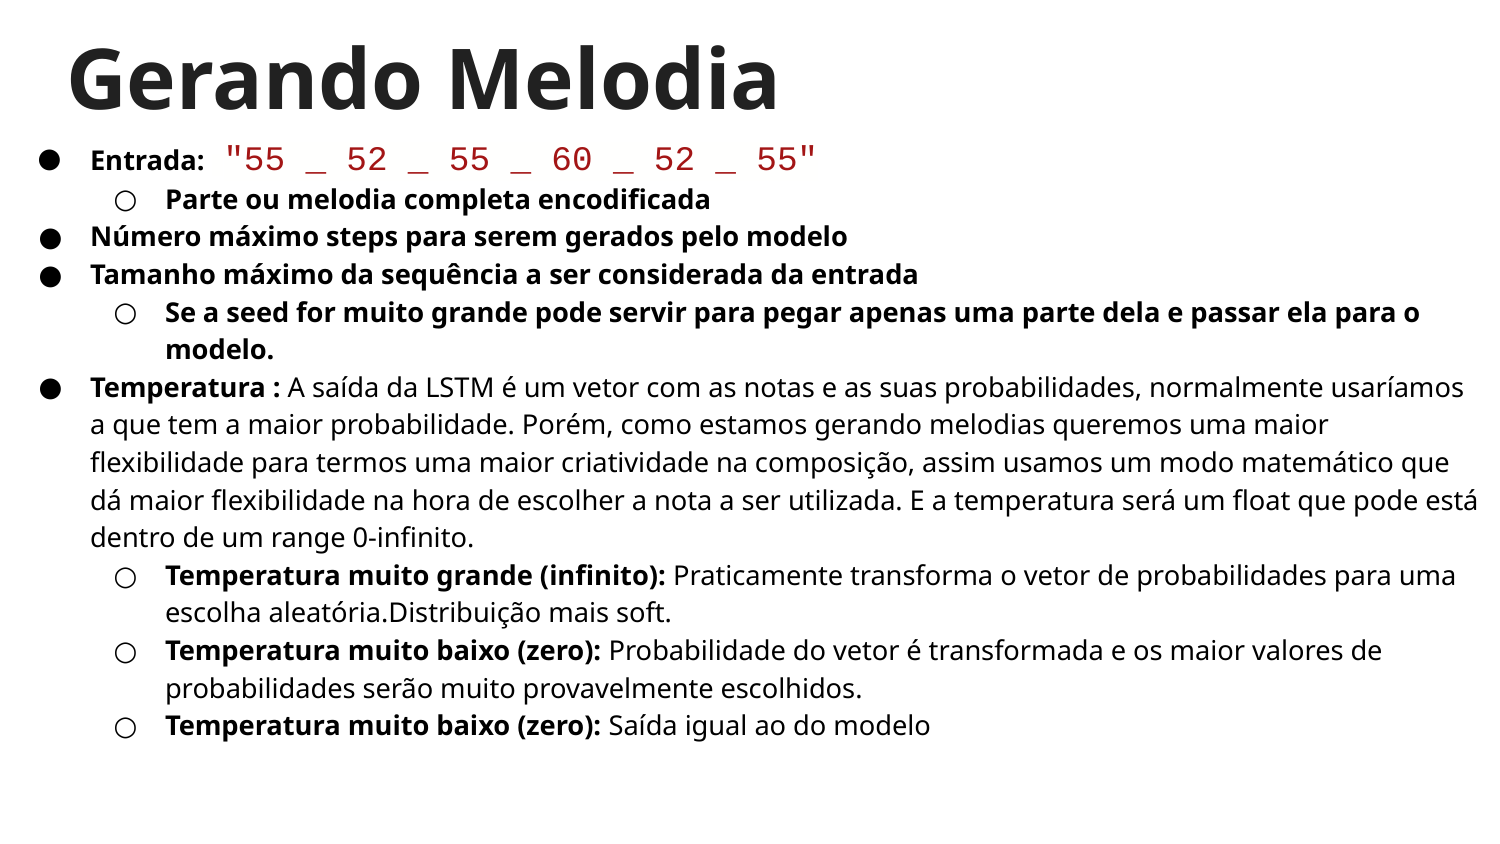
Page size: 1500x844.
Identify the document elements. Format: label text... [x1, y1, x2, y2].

title Gerando Melodia [51, 10, 1449, 114]
text_box Entrada: "55 _ 52 _ 55 _ 60 _ 52 _ 55" Parte ou melodia completa encodificada Número máximo steps para serem gerados pelo modelo Tamanho máximo da sequência a ser considerada da entrada Se a seed for muito grande pode servir para pegar apenas uma parte dela e passar ela para o modelo. Temperatura : A saída da LSTM é um vetor com as notas e as suas probabilidades, normalmente usaríamos a que tem a maior probabilidade. Porém, como estamos gerando melodias queremos uma maior flexibilidade para termos uma maior criatividade na composição, assim usamos um modo matemático que dá maior flexibilidade na hora de escolher a nota a ser utilizada. E a temperatura será um float que pode está dentro de um range 0-infinito. Temperatura muito grande (infinito): Praticamente transforma o vetor de probabilidades para uma escolha aleatória.Distribuição mais soft. Temperatura muito baixo (zero): Probabilidade do vetor é transformada e os maior valores de probabilidades serão muito provavelmente escolhidos. Temperatura muito baixo (zero): Saída igual ao do modelo [0, 114, 1500, 817]
